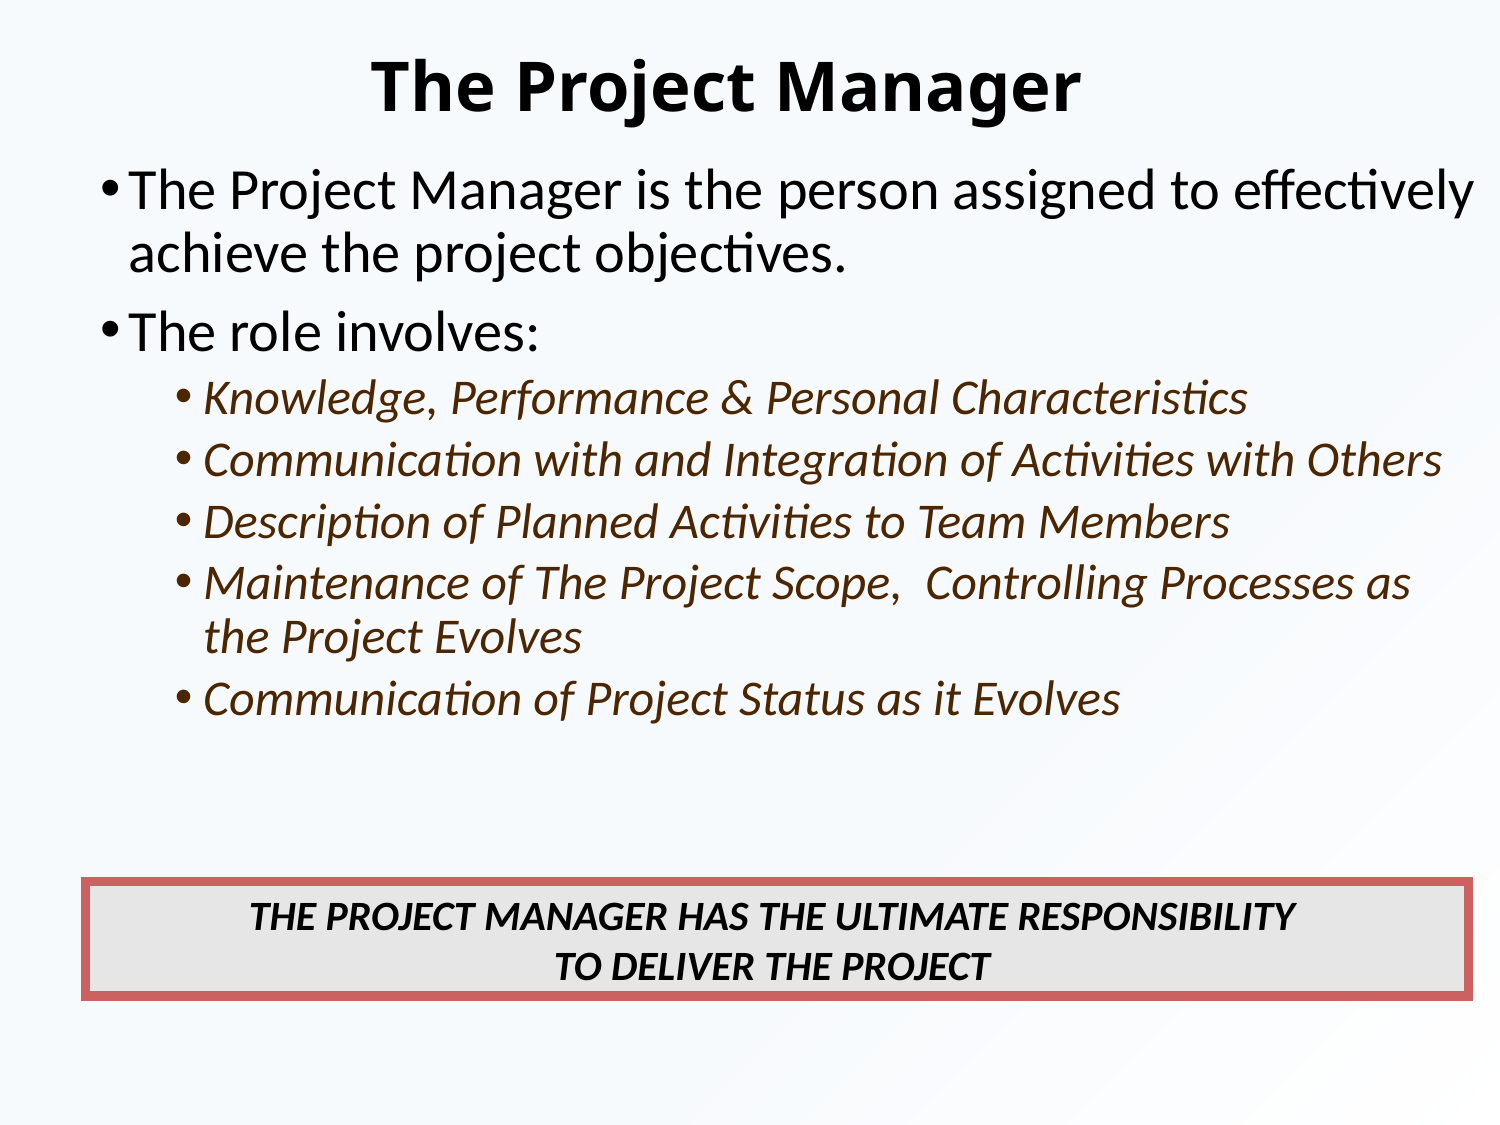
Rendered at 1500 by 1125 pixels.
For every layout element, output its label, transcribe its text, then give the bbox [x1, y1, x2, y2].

title The Project Manager [112, 19, 1343, 151]
text_box THE PROJECT MANAGER HAS THE ULTIMATE RESPONSIBILITY TO DELIVER THE PROJECT [85, 881, 1469, 997]
list The Project Manager is the person assigned to effectively achieve the project objectives. The role involves: Knowledge, Performance & Personal Characteristics Communication with and Integration of Activities with Others Description of Planned Activities to Team Members Maintenance of The Project Scope, Controlling Processes as the Project Evolves Communication of Project Status as it Evolves [85, 151, 1500, 965]
